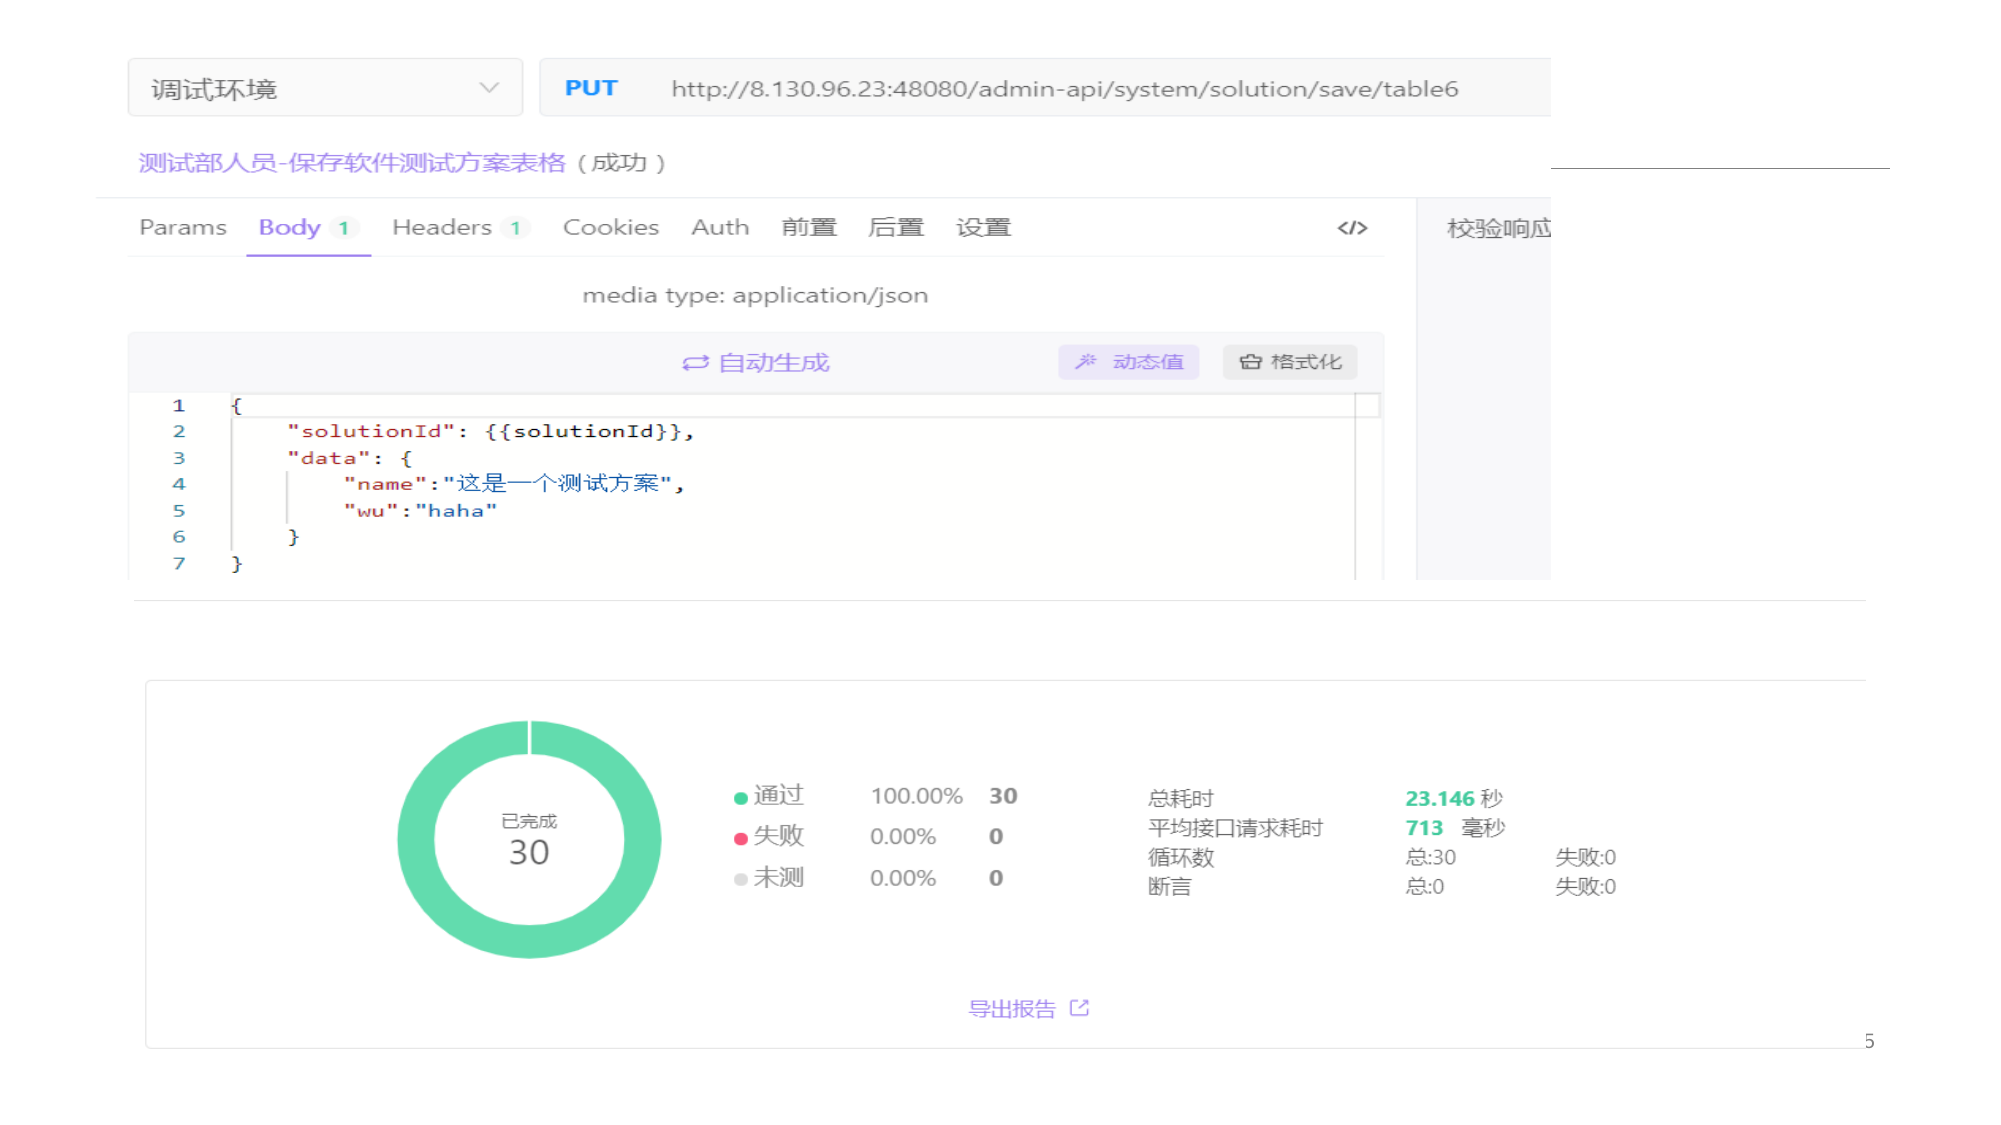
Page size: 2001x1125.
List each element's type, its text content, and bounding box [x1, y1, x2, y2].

picture [90, 24, 1551, 580]
picture [134, 600, 1866, 1058]
slide_number 5 [1866, 1023, 1890, 1058]
